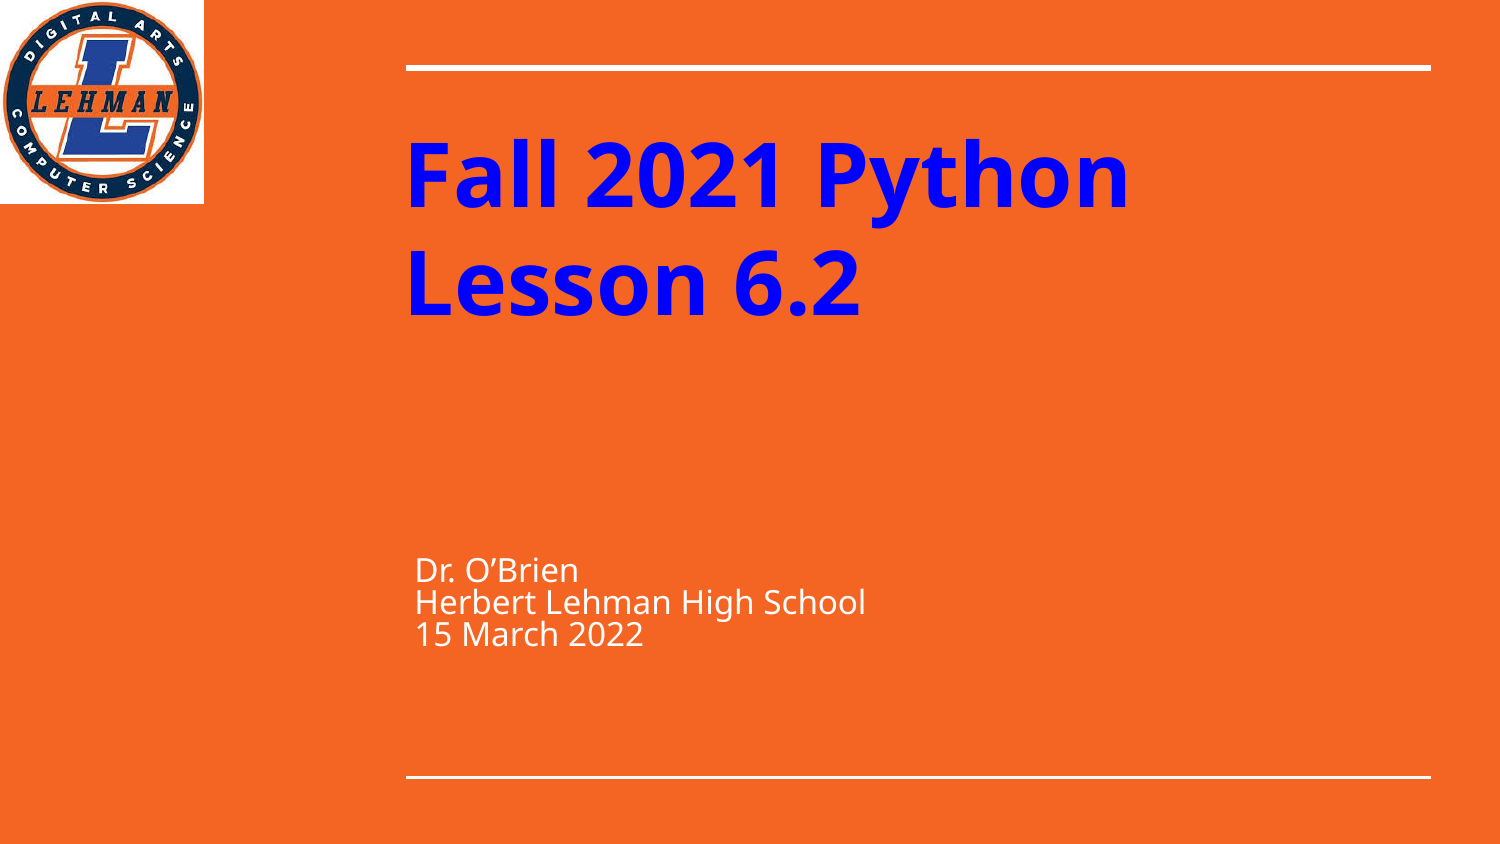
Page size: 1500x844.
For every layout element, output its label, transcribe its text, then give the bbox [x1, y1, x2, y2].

picture [0, 0, 204, 204]
title Fall 2021 Python Lesson 6.2 [388, 102, 1429, 357]
subtitle Dr. O’Brien Herbert Lehman High School 15 March 2022 [398, 463, 1439, 669]
